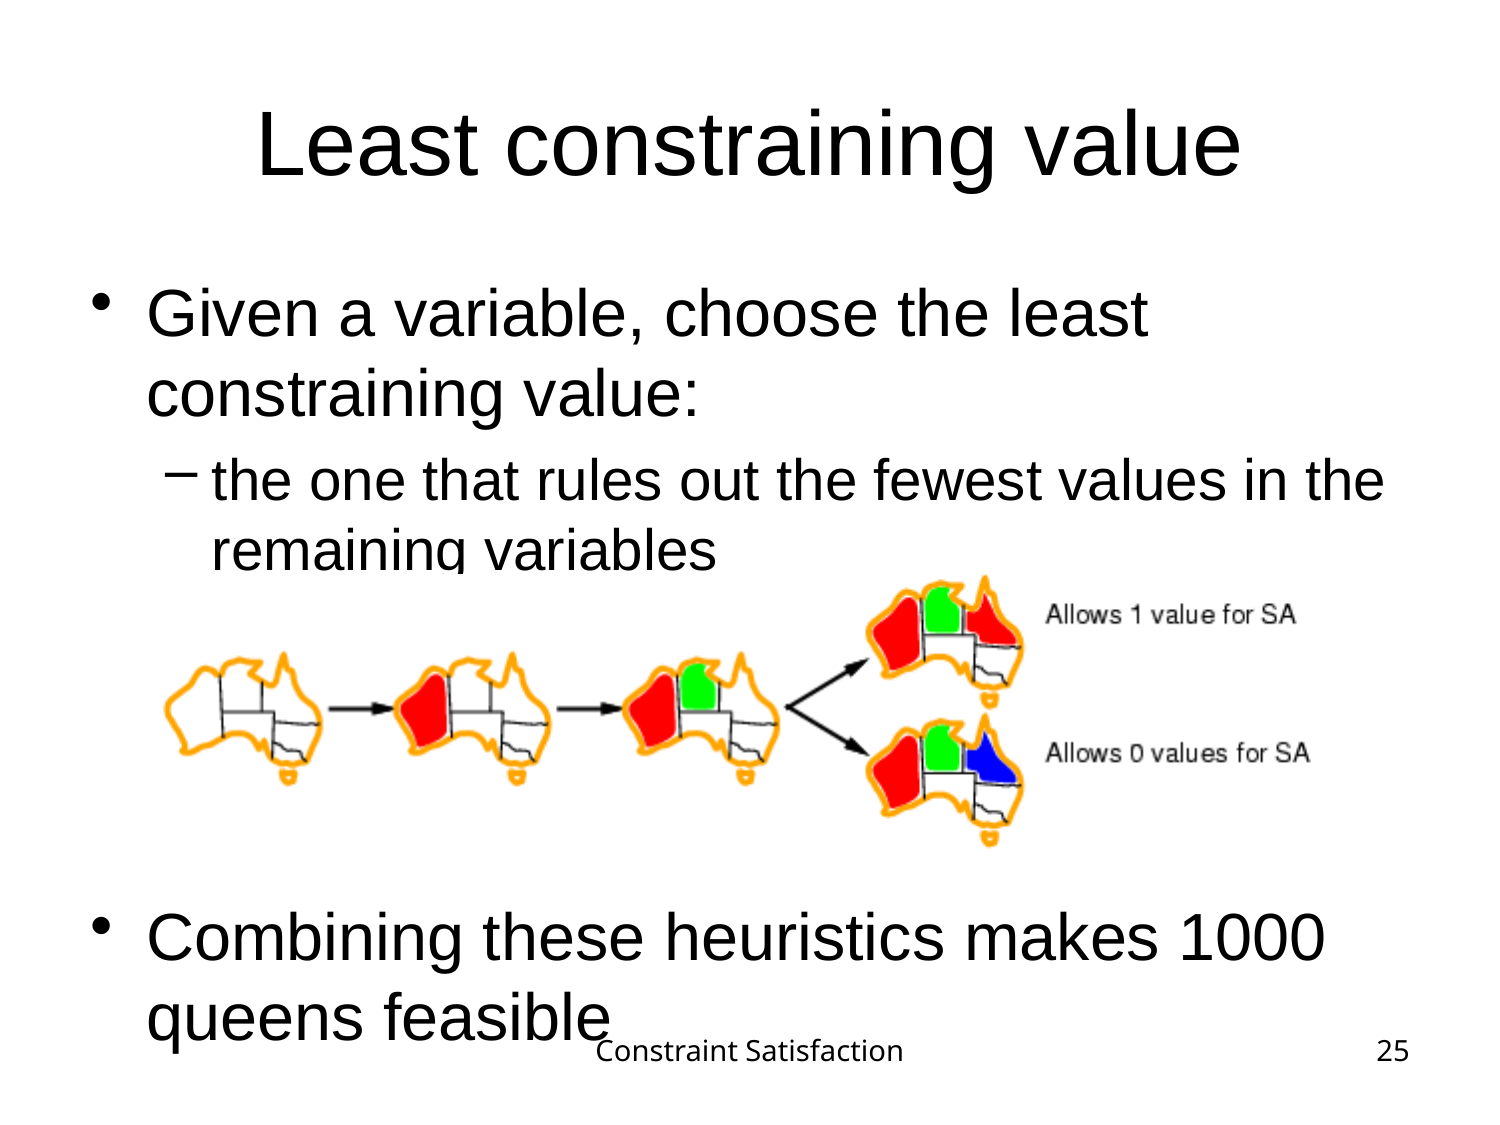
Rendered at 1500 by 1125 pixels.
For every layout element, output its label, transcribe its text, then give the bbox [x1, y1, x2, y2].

title Least constraining value [75, 45, 1425, 233]
picture [162, 574, 1326, 851]
footer Constraint Satisfaction [512, 1024, 988, 1103]
list Given a variable, choose the least constraining value: the one that rules out the fewest values in the remaining variables Combining these heuristics makes 1000 queens feasible [75, 262, 1425, 1005]
slide_number 25 [1074, 1024, 1426, 1103]
